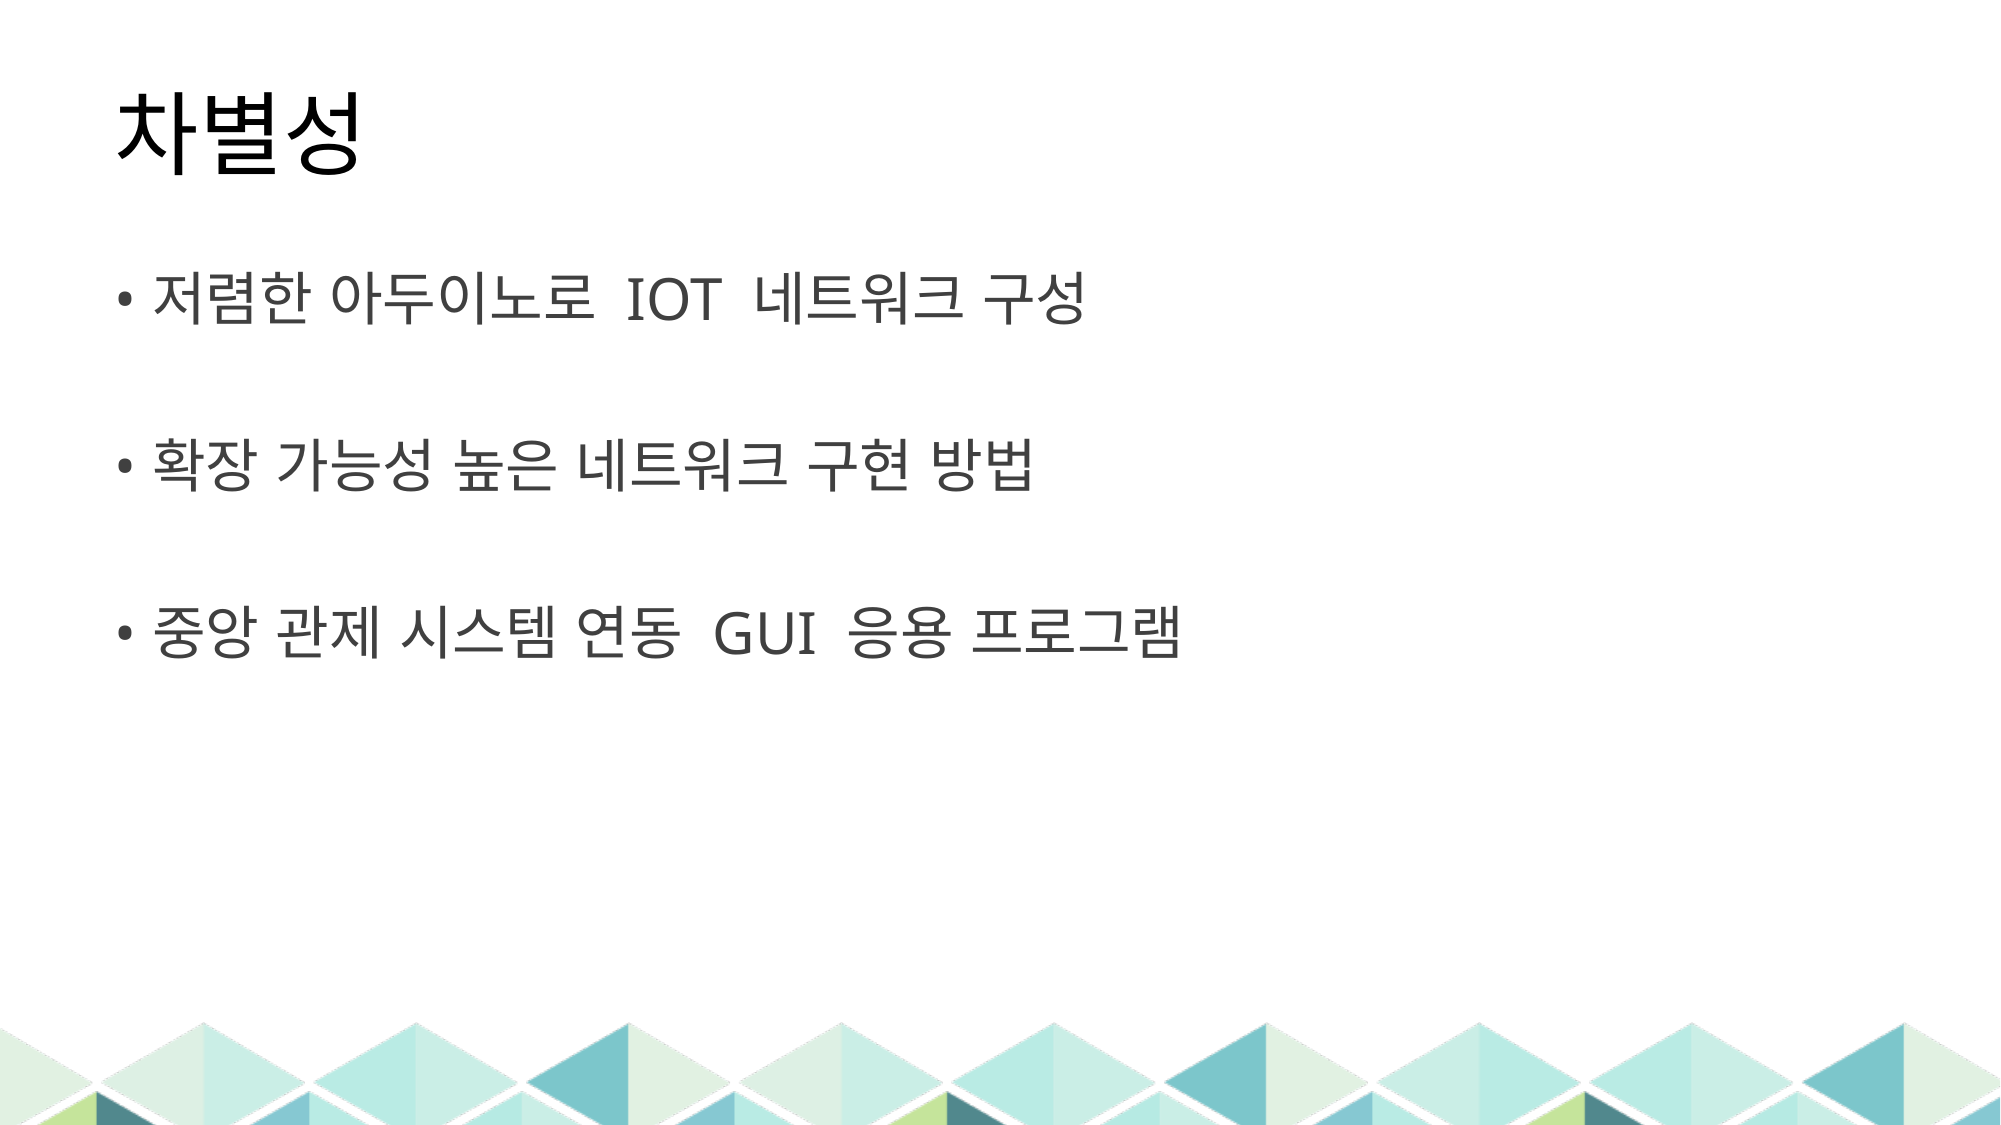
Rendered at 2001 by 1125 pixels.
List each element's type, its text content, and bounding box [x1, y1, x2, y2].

list 저렴한 아두이노로 IOT 네트워크 구성 확장 가능성 높은 네트워크 구현 방법 중앙 관제 시스템 연동 GUI 응용 프로그램 [99, 262, 1901, 1006]
title 차별성 [99, 45, 1901, 233]
picture [0, 0, 2001, 1125]
